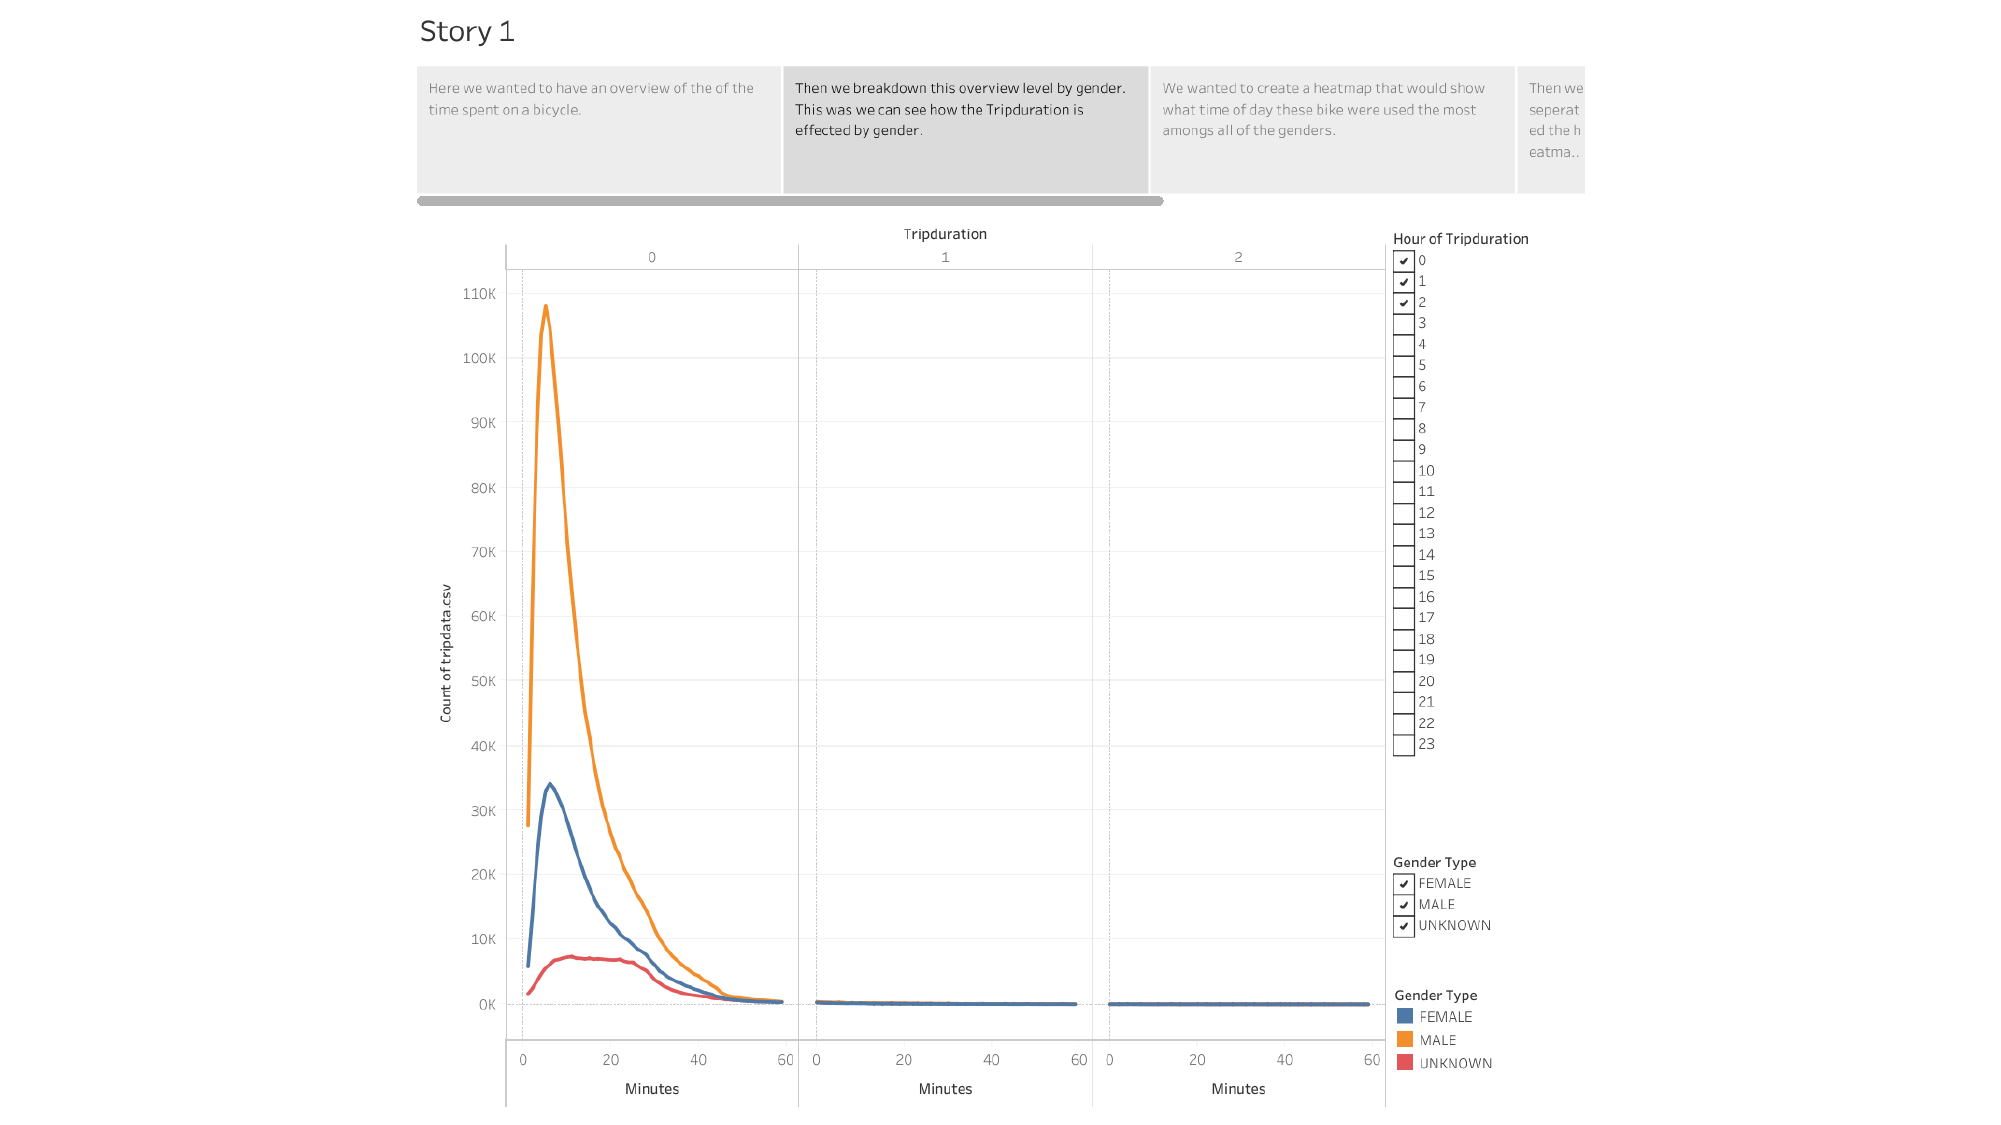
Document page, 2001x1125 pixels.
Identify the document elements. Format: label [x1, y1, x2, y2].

picture [407, 0, 1593, 1125]
